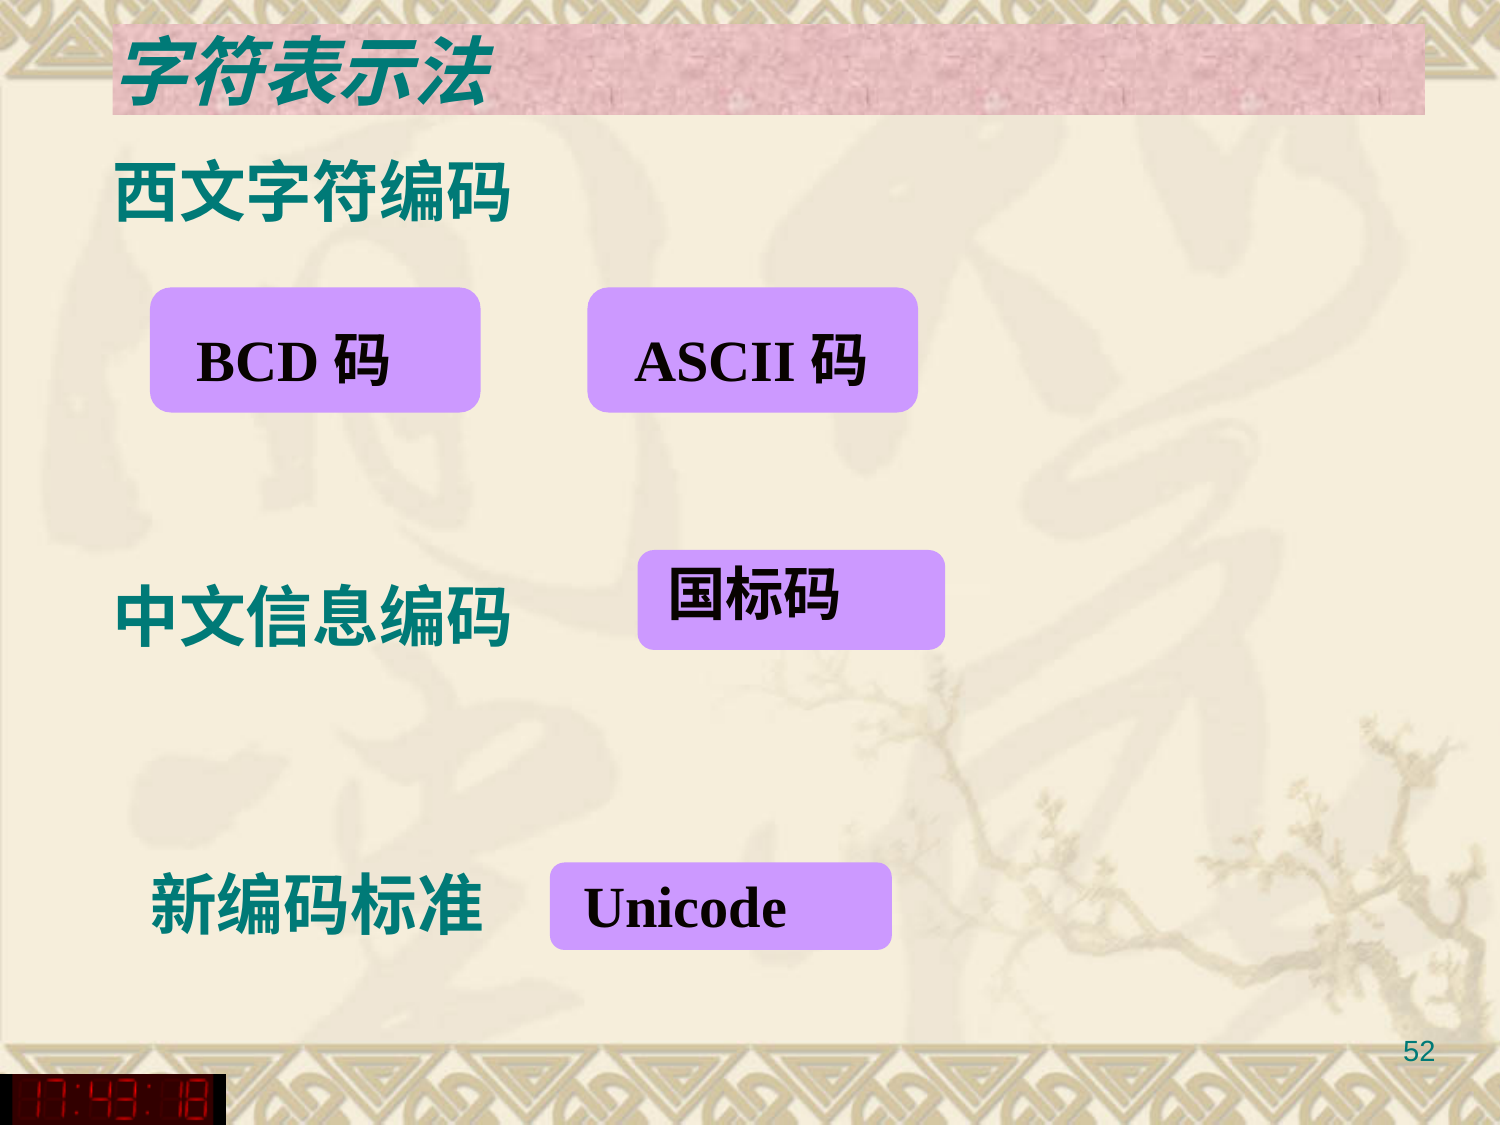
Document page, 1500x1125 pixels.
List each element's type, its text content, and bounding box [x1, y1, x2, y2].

picture [0, 0, 1500, 1125]
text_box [112, 149, 976, 951]
text_box 字符表示法 [112, 24, 1425, 115]
slide_number 52 [1074, 1024, 1451, 1103]
